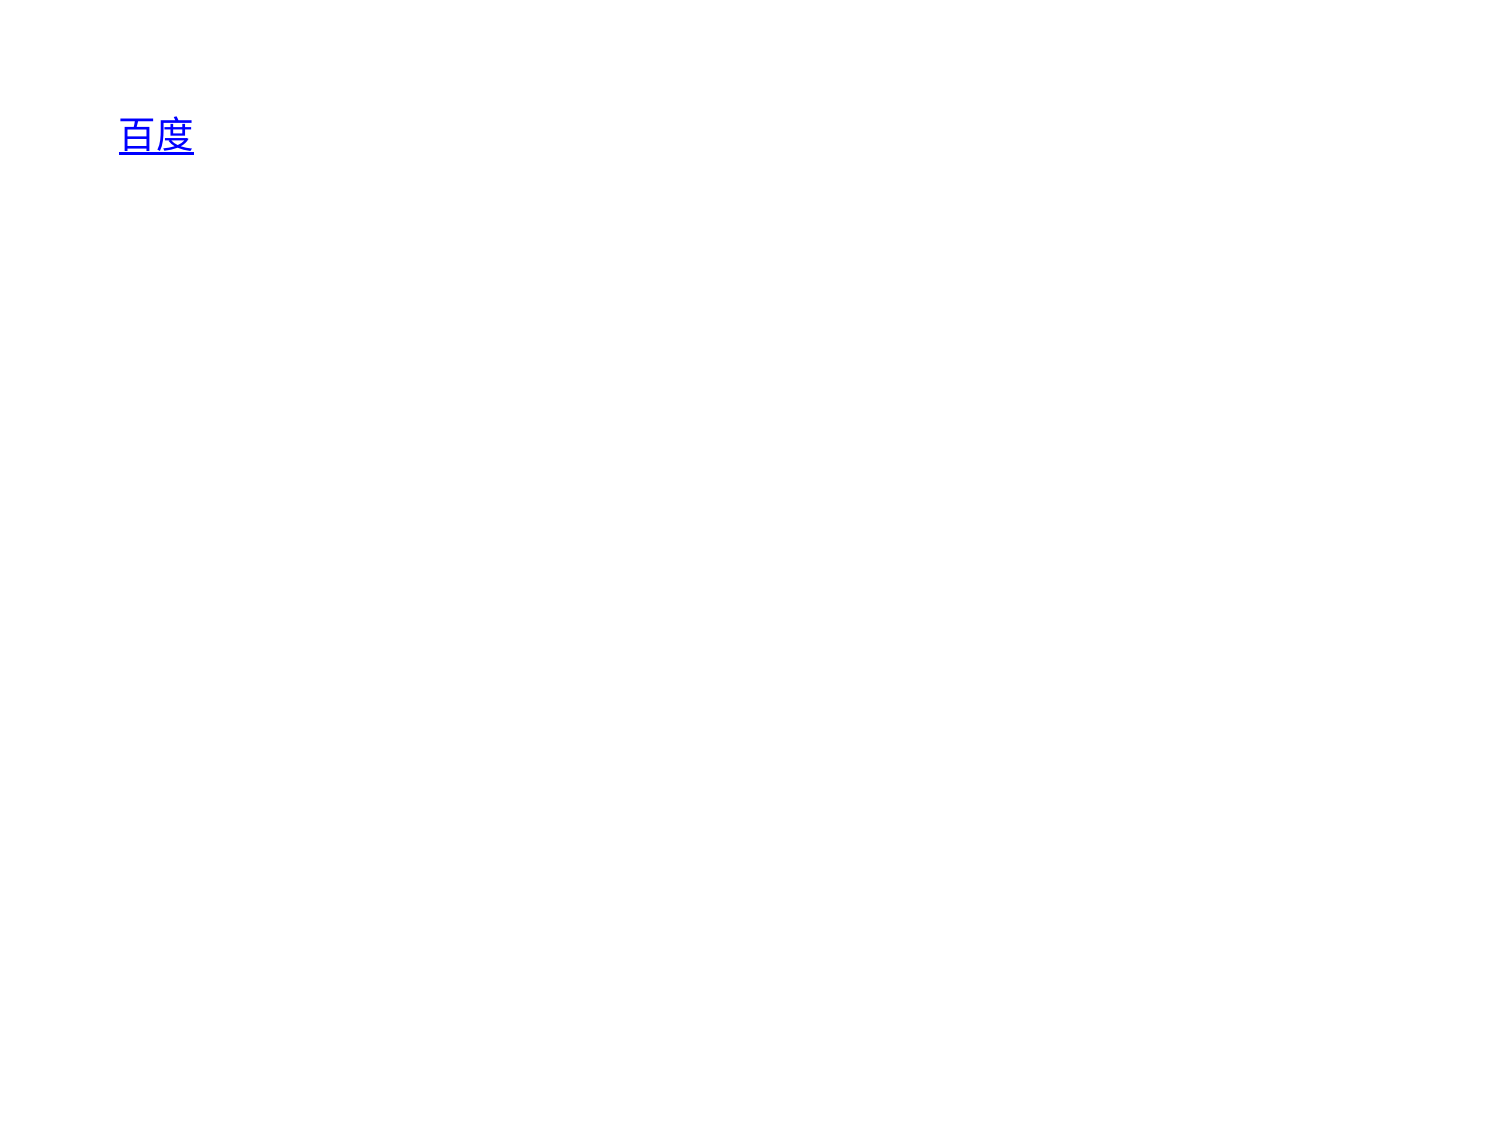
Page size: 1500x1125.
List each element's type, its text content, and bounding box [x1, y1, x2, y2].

text_box 百度 [104, 104, 521, 209]
